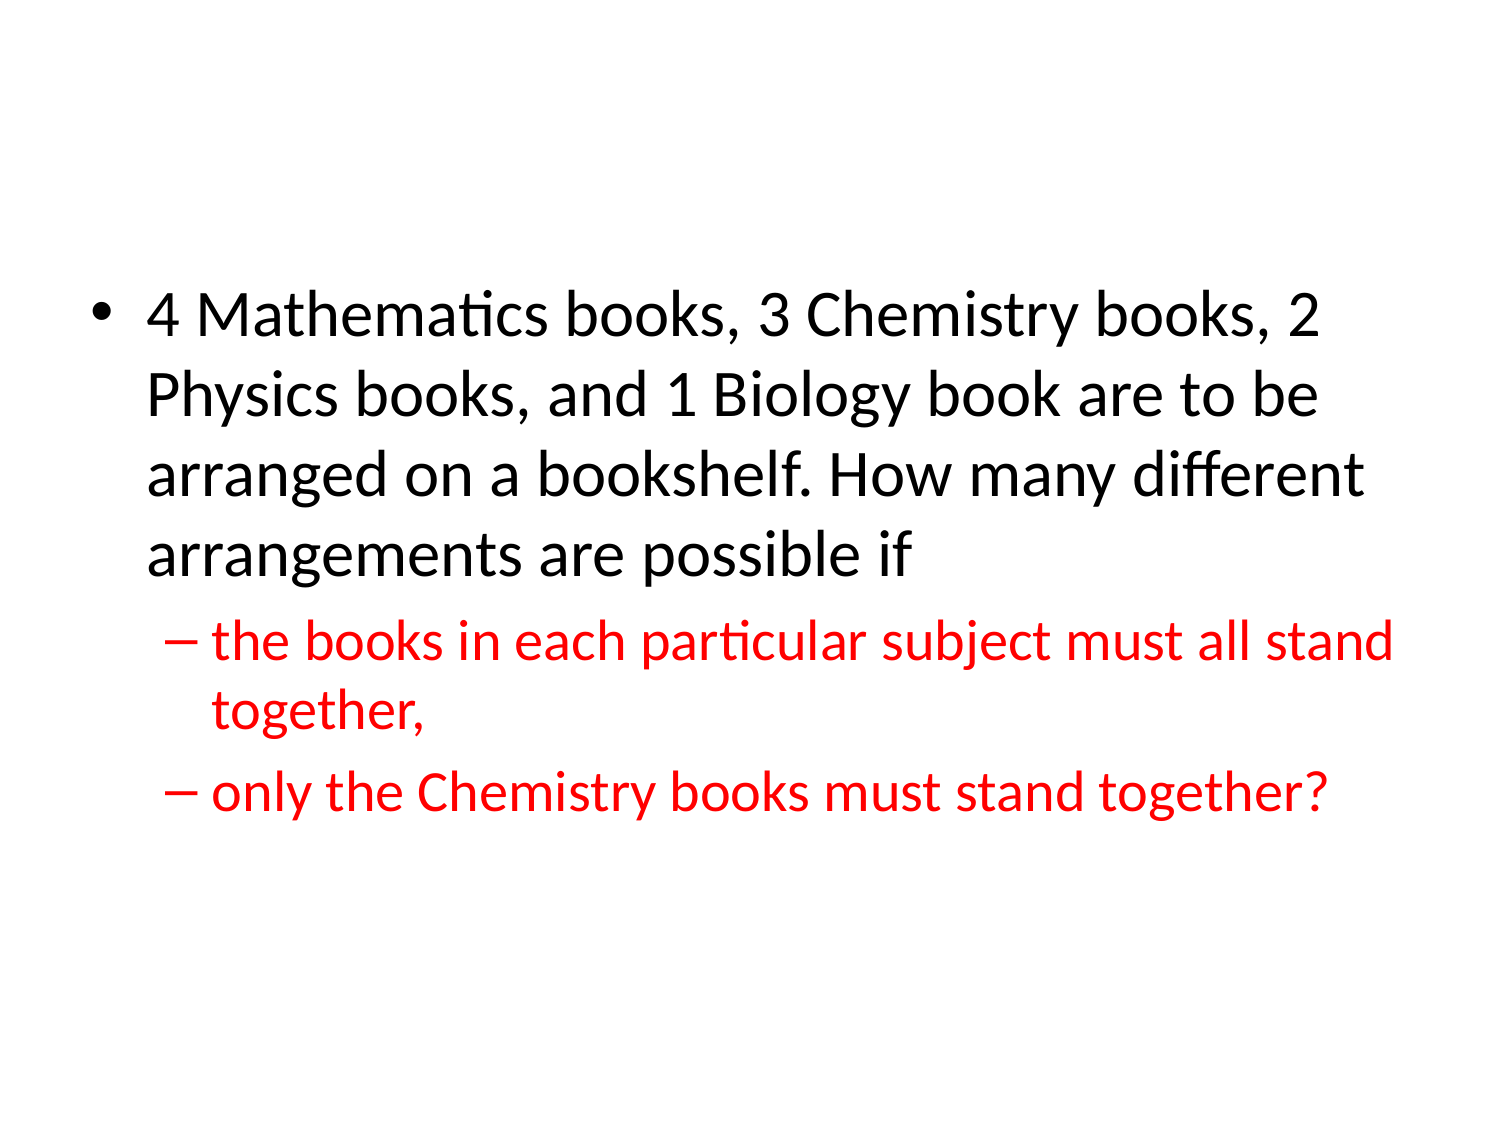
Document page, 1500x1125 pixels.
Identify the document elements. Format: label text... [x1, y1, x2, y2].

list 4 Mathematics books, 3 Chemistry books, 2 Physics books, and 1 Biology book are to be arranged on a bookshelf. How many different arrangements are possible if the books in each particular subject must all stand together, only the Chemistry books must stand together? [75, 262, 1425, 1005]
